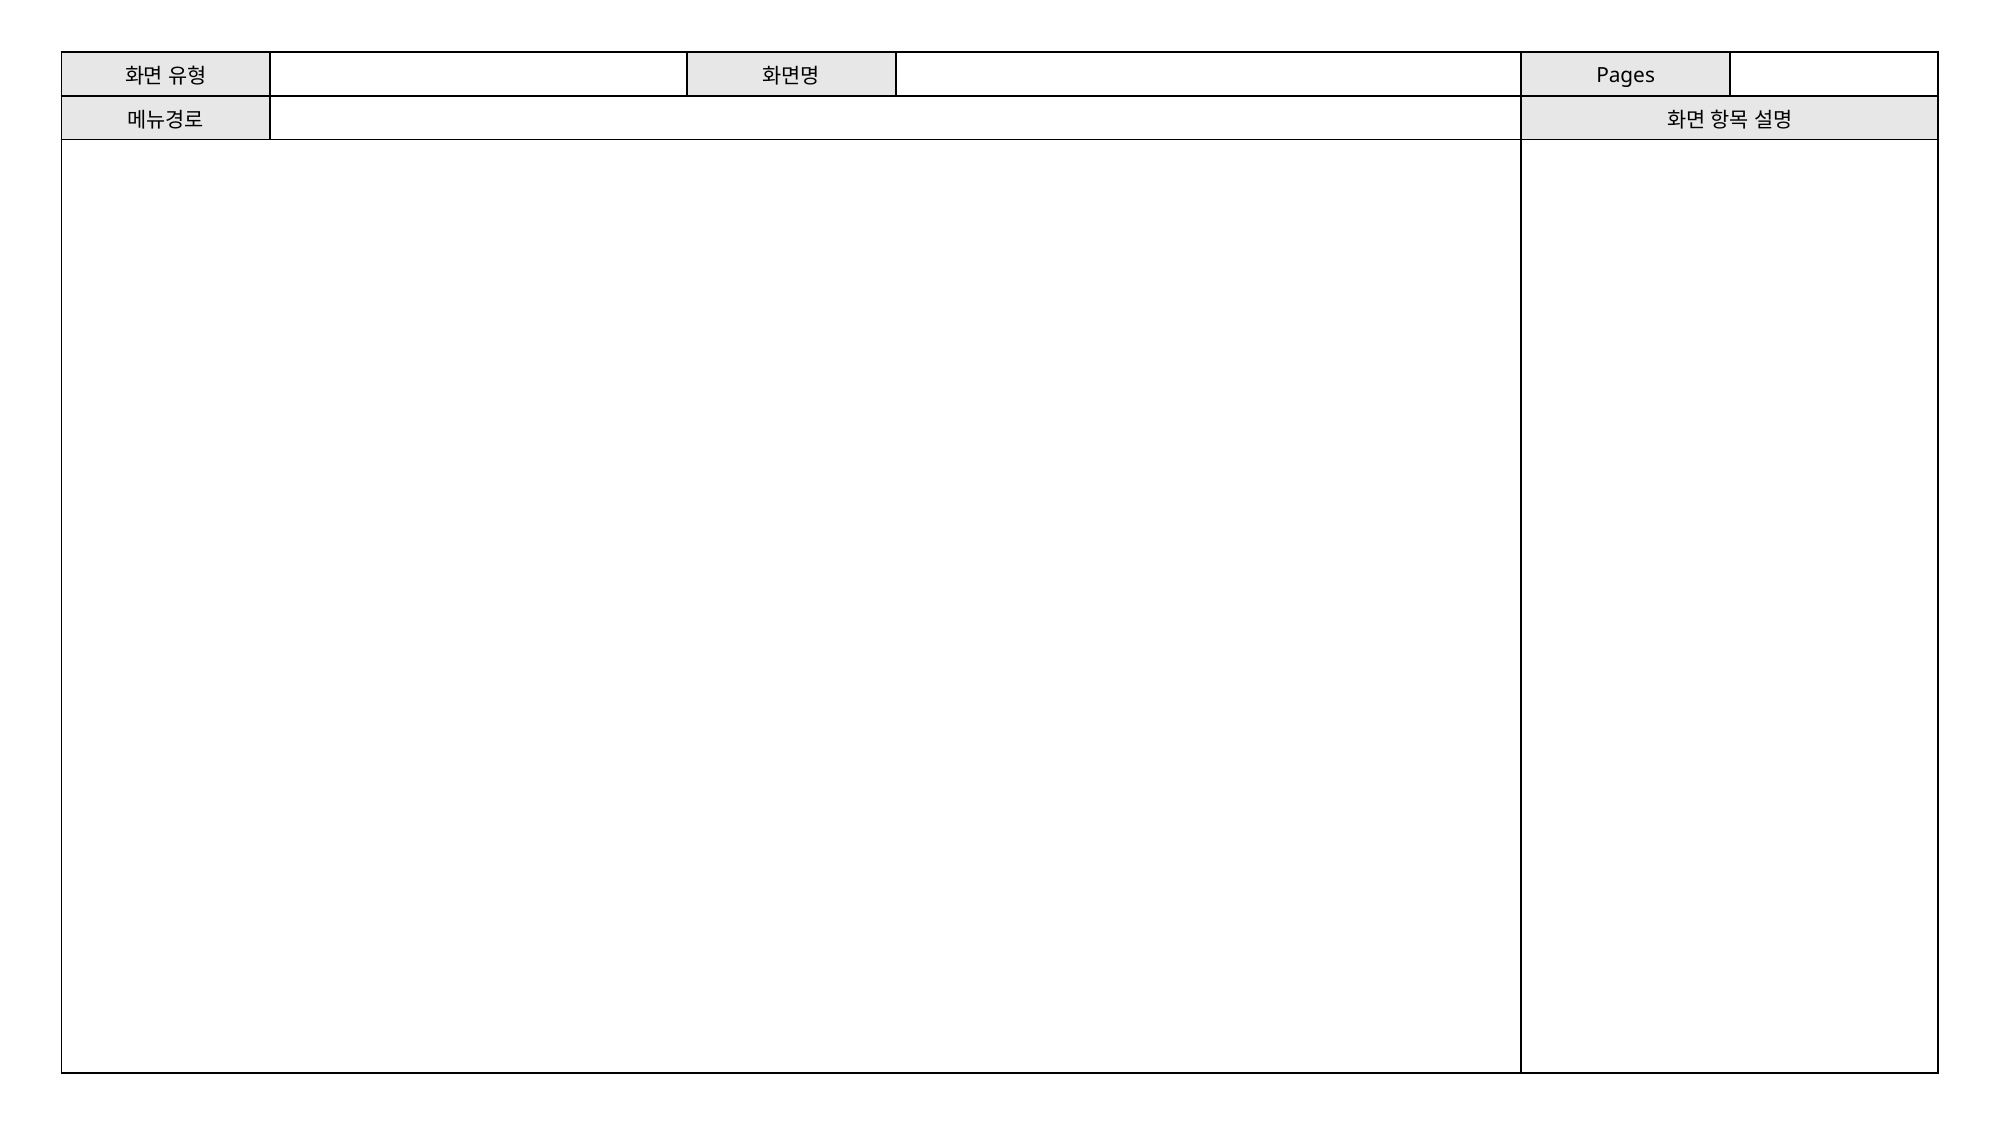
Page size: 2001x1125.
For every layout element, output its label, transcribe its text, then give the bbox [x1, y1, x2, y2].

table_cell [62, 140, 1520, 1072]
table_header 화면명 [688, 53, 895, 95]
table_cell [1522, 140, 1937, 1072]
table_cell 메뉴경로 [62, 97, 269, 139]
table_header [1731, 53, 1937, 95]
table_header Pages [1522, 53, 1729, 95]
table_cell [271, 97, 1520, 139]
table_header [271, 53, 686, 95]
table_header 화면 유형 [62, 53, 269, 95]
table_header [897, 53, 1520, 95]
table_cell 화면 항목 설명 [1522, 97, 1937, 139]
